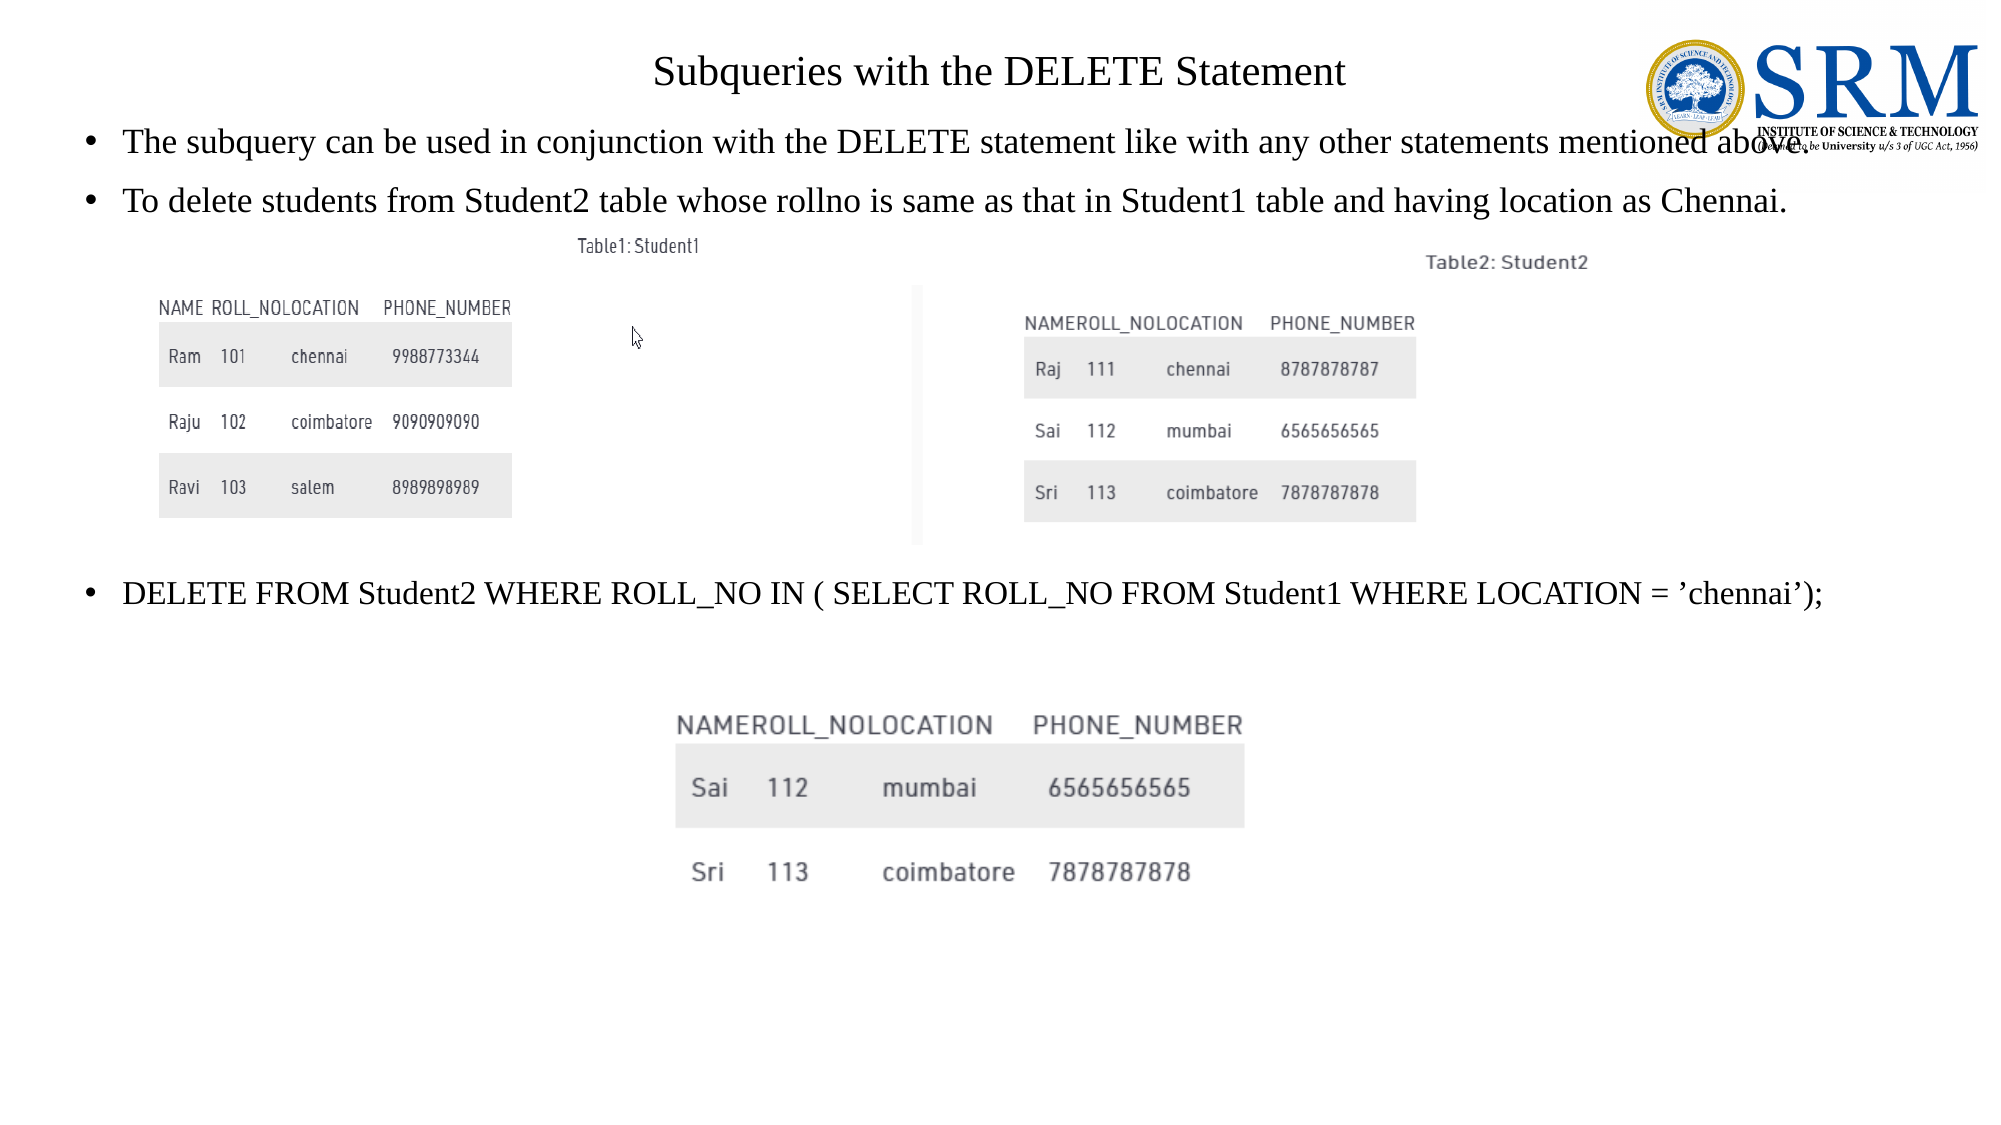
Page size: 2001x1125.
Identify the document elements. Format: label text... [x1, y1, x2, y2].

picture [144, 230, 711, 527]
list The subquery can be used in conjunction with the DELETE statement like with any other statements mentioned above. To delete students from Student2 table whose rollno is same as that in Student1 table and having location as Chennai. DELETE FROM Student2 WHERE ROLL_NO IN ( SELECT ROLL_NO FROM Student1 WHERE LOCATION = ’chennai’); [69, 115, 1931, 969]
title Subqueries with the DELETE Statement [280, 41, 1720, 115]
picture [662, 690, 1267, 906]
picture [1639, 0, 1986, 193]
picture [911, 240, 1631, 545]
